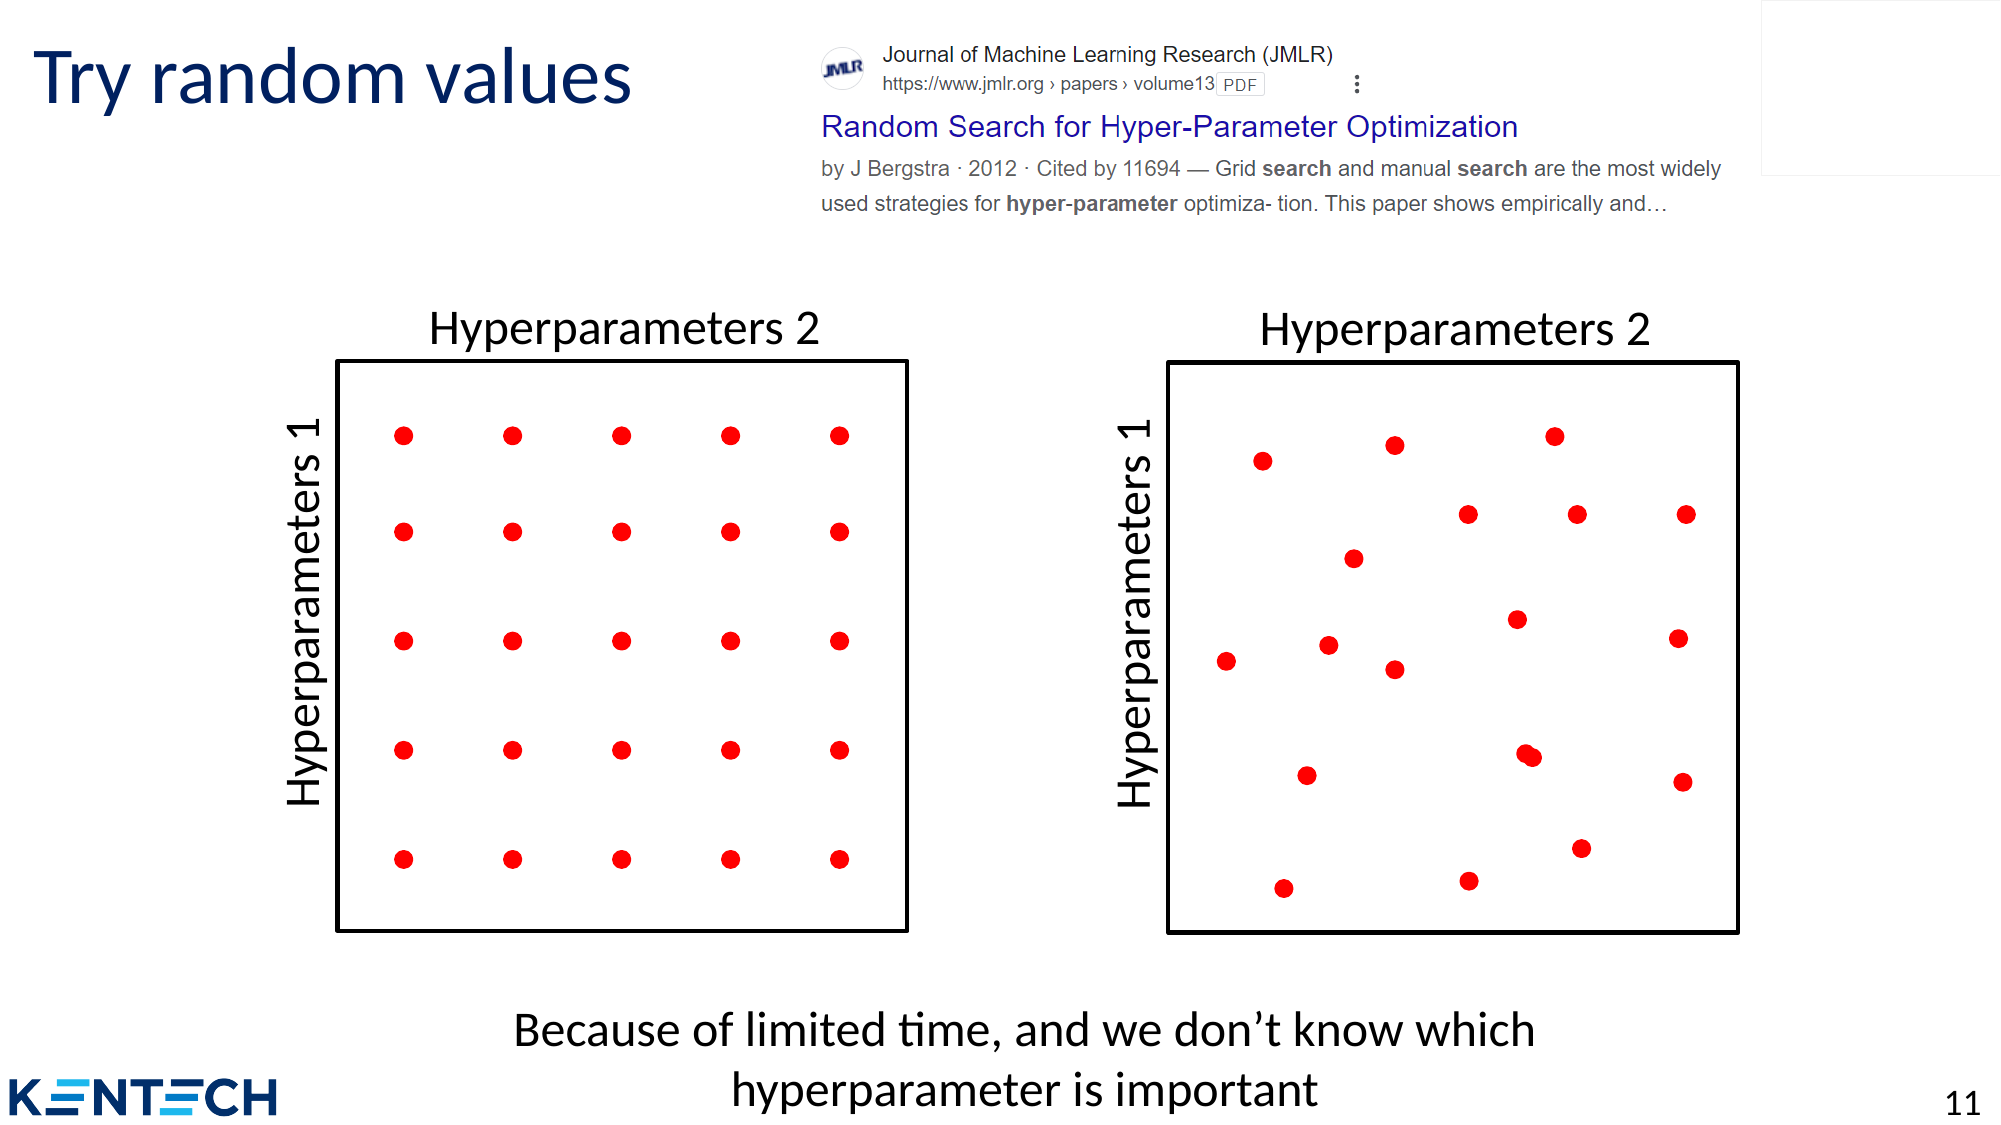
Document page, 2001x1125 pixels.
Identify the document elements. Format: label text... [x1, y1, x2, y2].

slide_number 11 [1925, 1074, 2000, 1125]
picture [810, 30, 1732, 224]
text_box [335, 359, 909, 933]
text_box [1669, 629, 1689, 649]
text_box [1673, 772, 1693, 792]
text_box [1166, 360, 1740, 935]
text_box [1459, 871, 1479, 891]
text_box Hyperparameters 1 [261, 402, 337, 824]
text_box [395, 428, 848, 444]
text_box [395, 851, 848, 868]
text_box [1458, 505, 1478, 524]
text_box [1297, 766, 1317, 786]
text_box [1516, 744, 1536, 764]
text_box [395, 524, 848, 540]
text_box [1385, 436, 1405, 455]
text_box Because of limited time, and we don’t know which hyperparameter is important [375, 988, 1675, 1124]
text_box [1216, 651, 1236, 671]
text_box [1676, 505, 1696, 524]
text_box [1319, 636, 1339, 655]
picture [7, 1075, 283, 1119]
text_box [1385, 660, 1405, 680]
text_box [1253, 451, 1273, 471]
text_box [1274, 879, 1294, 898]
text_box [1572, 839, 1592, 858]
text_box Hyperparameters 2 [414, 286, 836, 362]
text_box [1545, 427, 1565, 447]
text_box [395, 742, 848, 758]
text_box [1344, 549, 1364, 569]
text_box Hyperparameters 1 [1092, 403, 1168, 826]
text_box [395, 633, 848, 649]
title Try random values [18, 14, 1563, 128]
text_box [1524, 748, 1542, 767]
text_box [1567, 505, 1587, 524]
text_box [1507, 610, 1527, 630]
text_box Hyperparameters 2 [1244, 288, 1667, 363]
